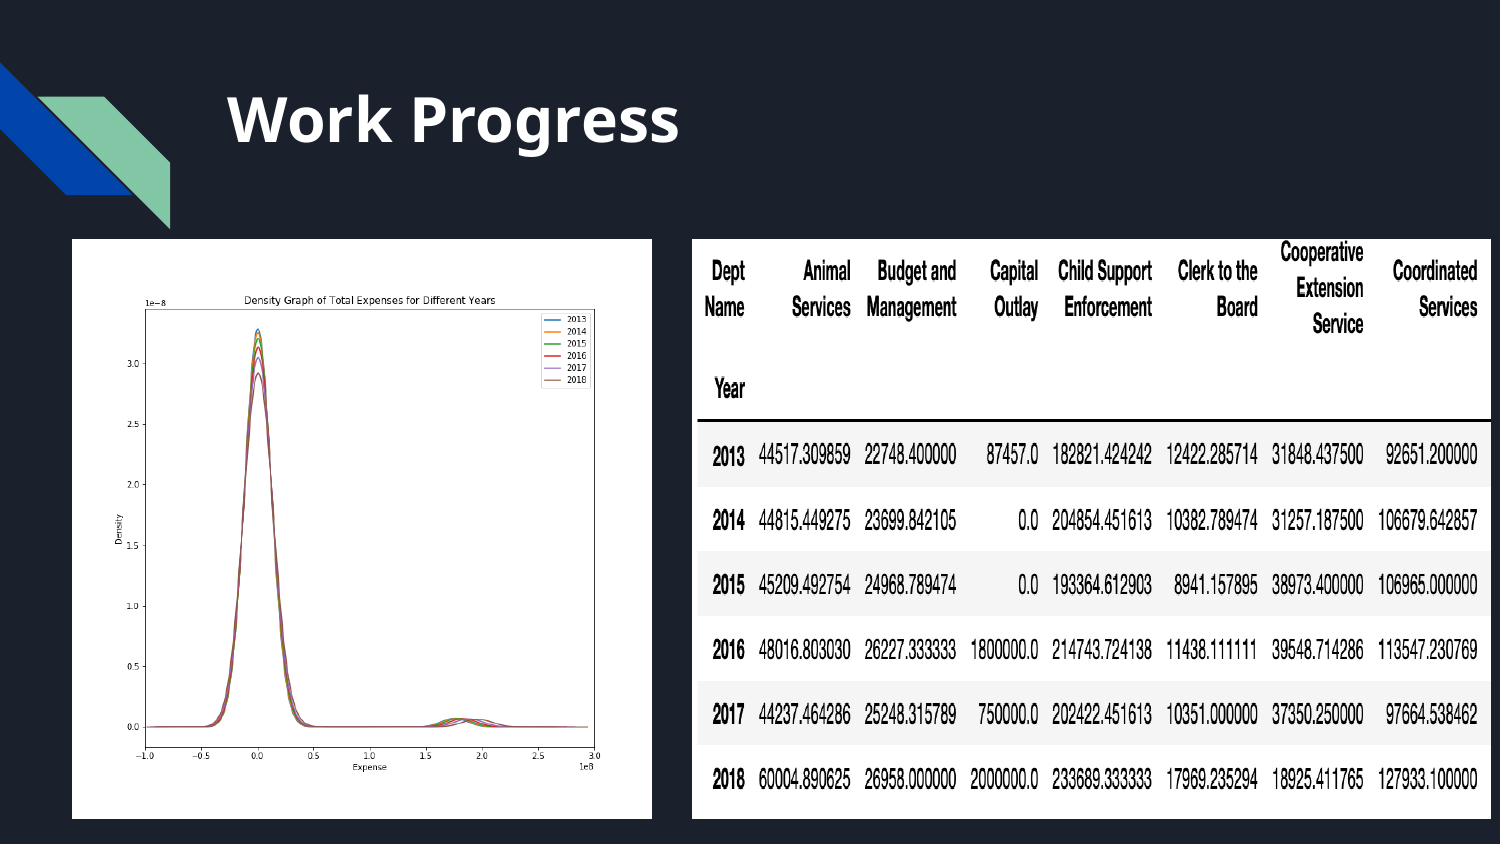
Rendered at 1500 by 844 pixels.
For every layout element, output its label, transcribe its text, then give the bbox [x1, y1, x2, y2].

title Work Progress [212, 64, 1368, 215]
picture [72, 239, 652, 819]
picture [691, 239, 1492, 819]
